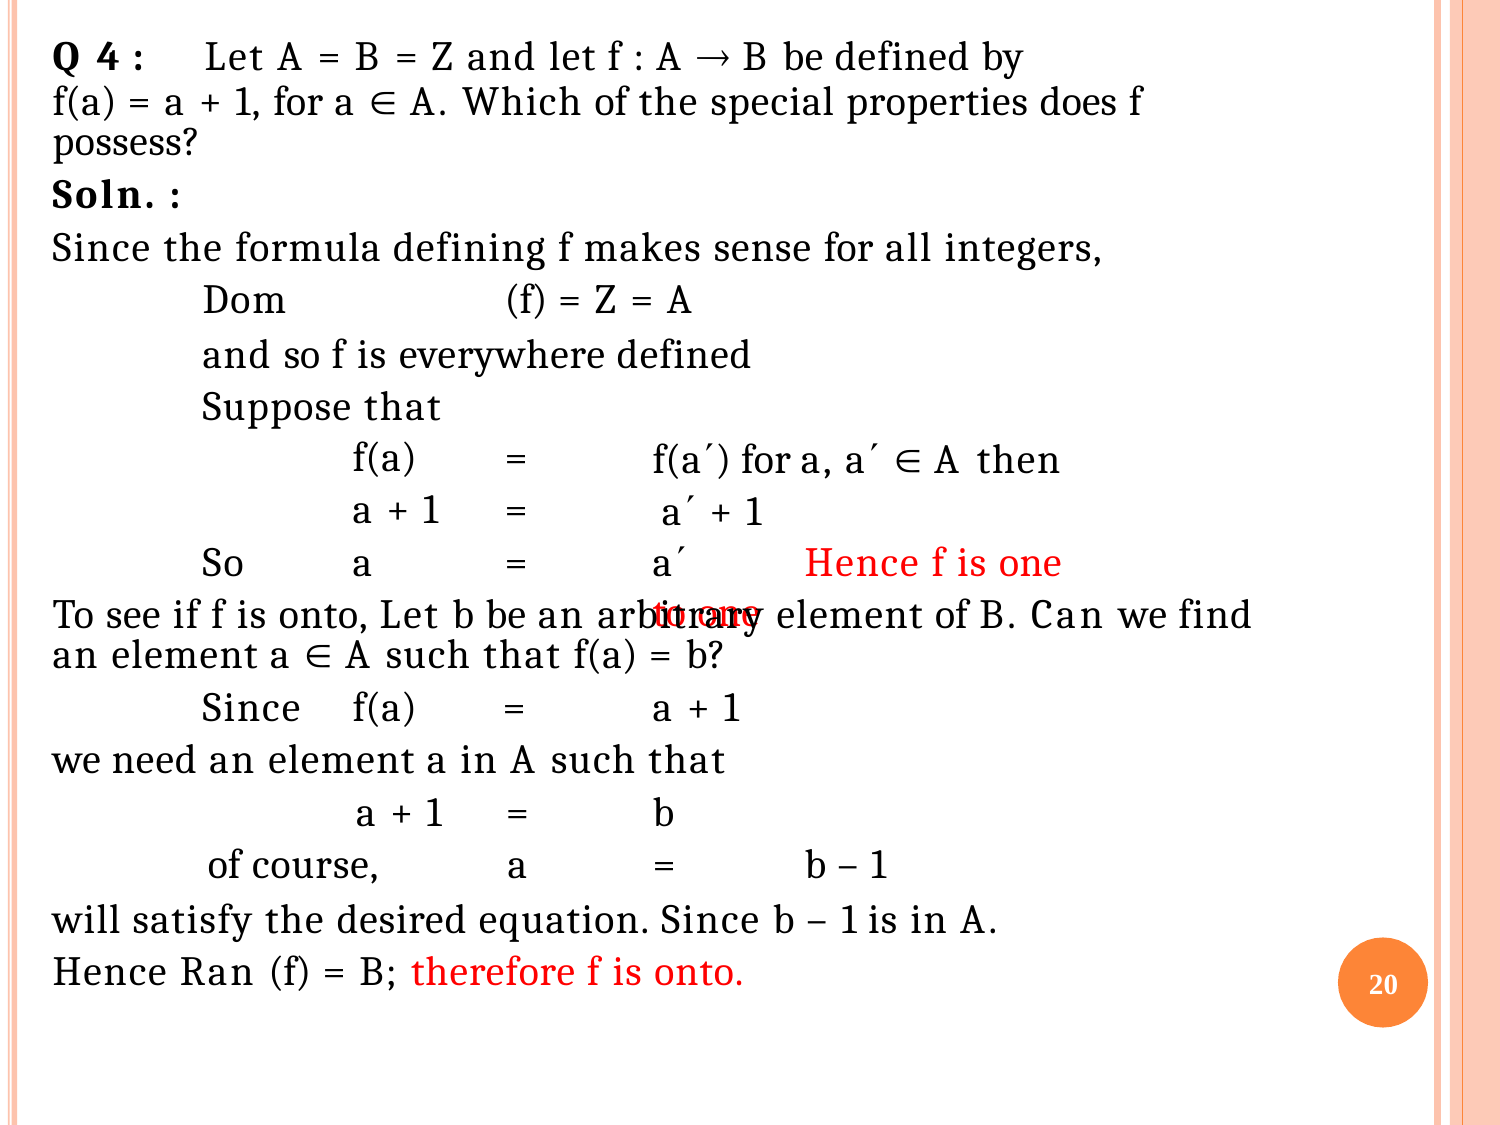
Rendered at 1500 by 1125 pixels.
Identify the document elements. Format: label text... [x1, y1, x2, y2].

text_box To see if f is onto, Let b be an arbitrary element of B. Can we find an element a  A such that f(a) = b? Since f(a) = a + 1 we need an element a in A such that [50, 584, 1312, 782]
text_box f(a) = a + 1 = a = [350, 427, 530, 584]
text_box Soln. : Since the formula defining f makes sense for all integers, Dom (f) = Z = A and so f is everywhere defined Suppose that [50, 164, 1150, 429]
text_box a + 1 = of course, a [200, 782, 530, 887]
text_box f(a) for a, a  A then a + 1 a Hence f is one to one [650, 427, 1200, 584]
text_box 20 [1366, 962, 1401, 1000]
text_box will satisfy the desired equation. Since b – 1 is in A. Hence Ran (f) = B; therefore f is onto. [50, 887, 1048, 995]
title Q 4 : Let A = B = Z and let f : A  B be defined by f(a) = a + 1, for a  A. Which of the special properties does f possess? [50, 32, 1194, 223]
text_box b = b – 1 [650, 782, 898, 887]
text_box So [200, 532, 252, 584]
